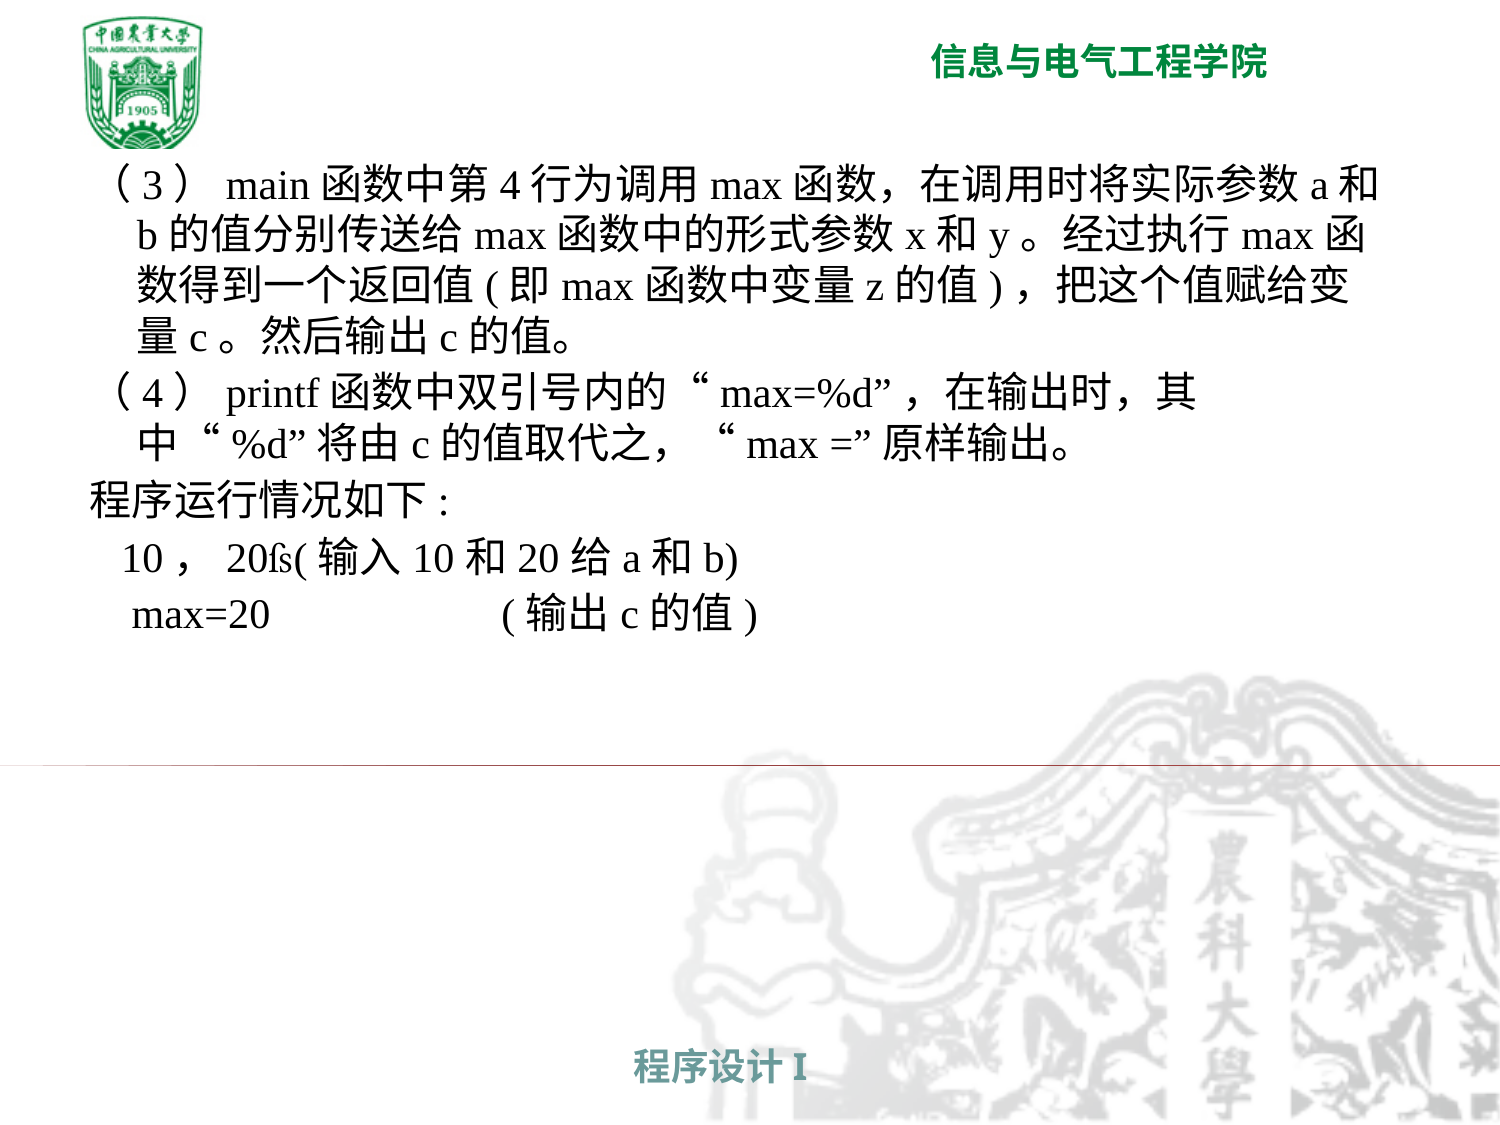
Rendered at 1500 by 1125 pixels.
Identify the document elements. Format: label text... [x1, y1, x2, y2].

picture [80, 15, 206, 149]
picture [595, 397, 1500, 765]
text_box （3）main函数中第4行为调用max函数，在调用时将实际参数a和b的值分别传送给max函数中的形式参数x和y。经过执行max函数得到一个返回值(即max函数中变量z的值)，把这个值赋给变量c。然后输出c的值。 （4）printf函数中双引号内的“max=%d”，在输出时，其中“%d”将由c的值取代之，“max =”原样输出。 程序运行情况如下: 10，20(输入10和20给a和b) max=20 (输出c的值) [75, 149, 1400, 662]
picture [595, 766, 1500, 1125]
